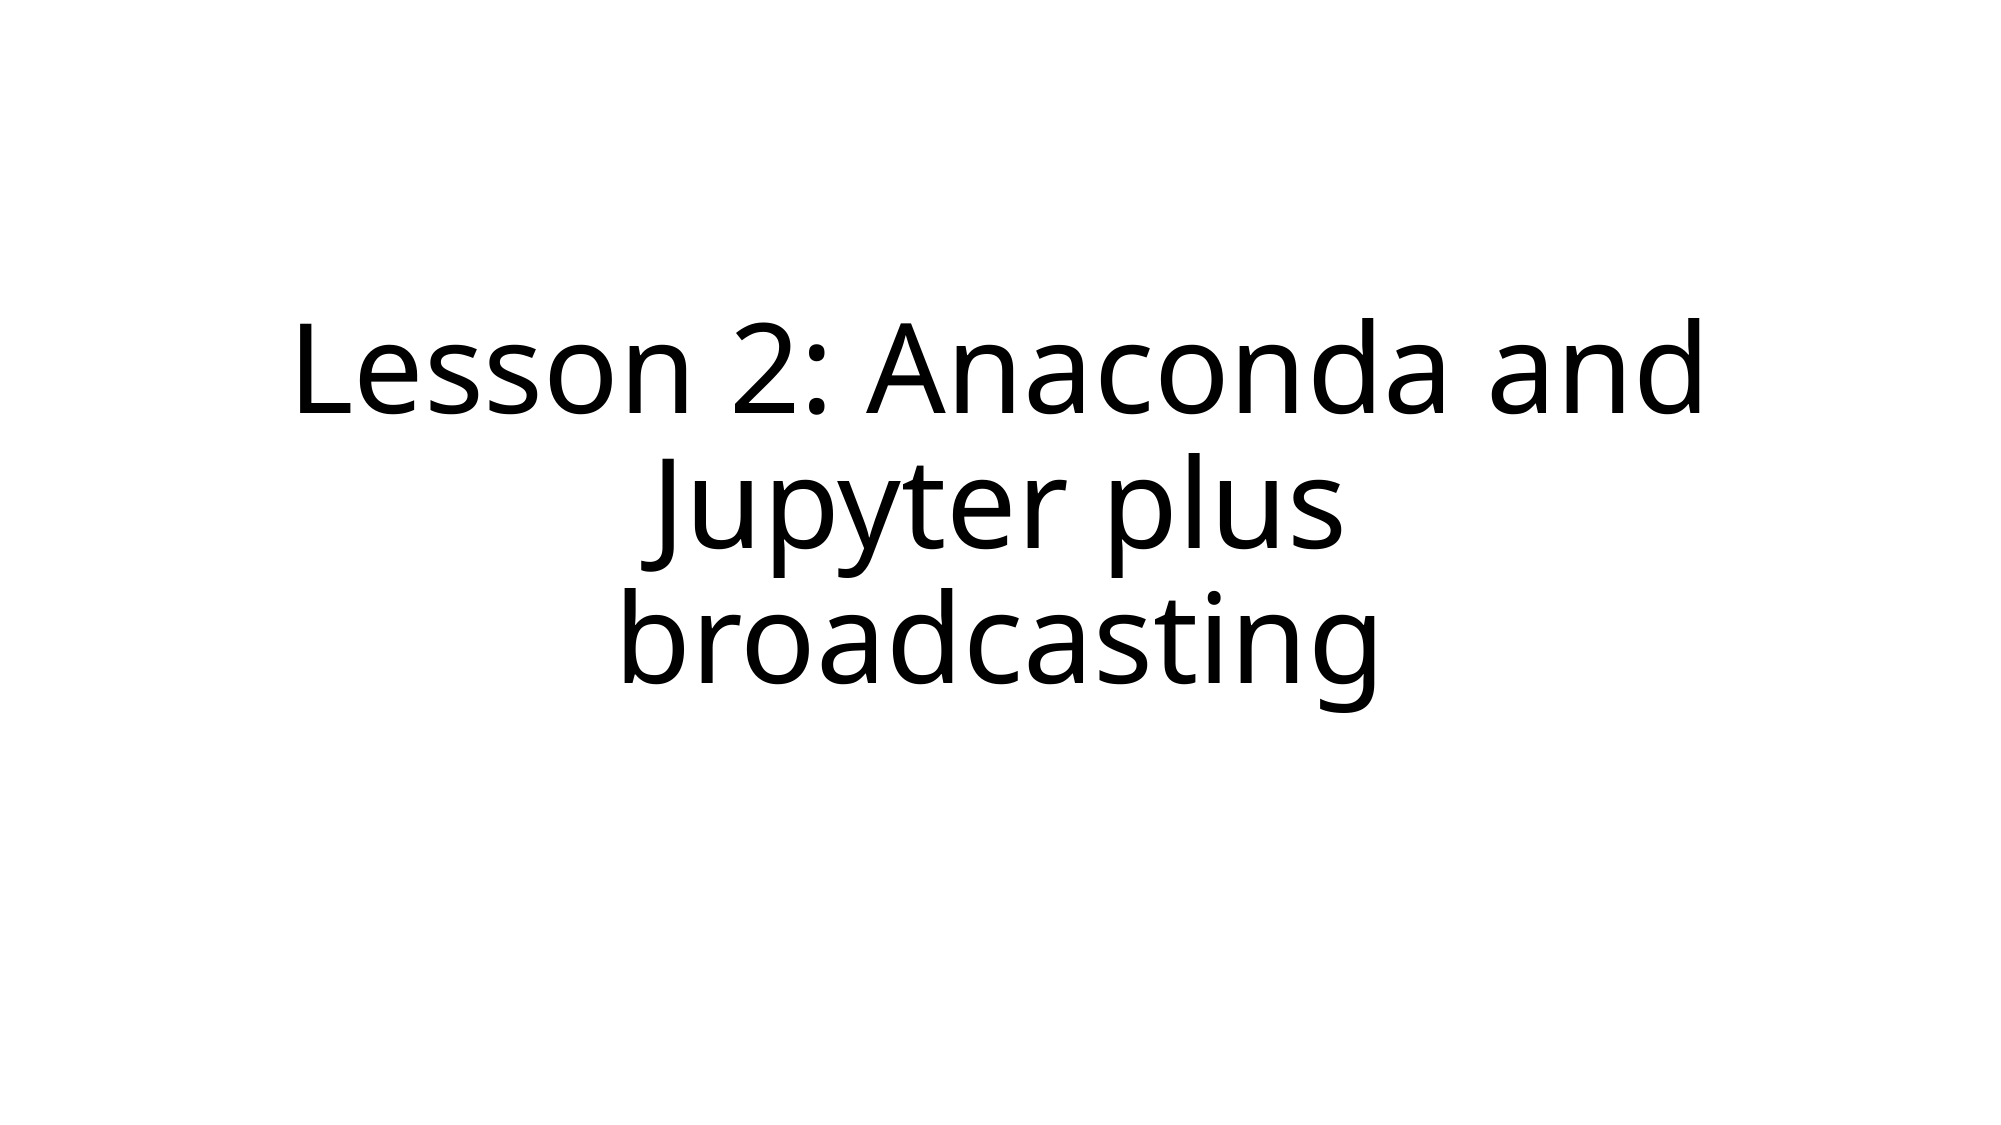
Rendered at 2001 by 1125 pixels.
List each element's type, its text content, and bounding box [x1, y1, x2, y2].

title Lesson 2: Anaconda and Jupyter plus broadcasting [249, 326, 1750, 719]
